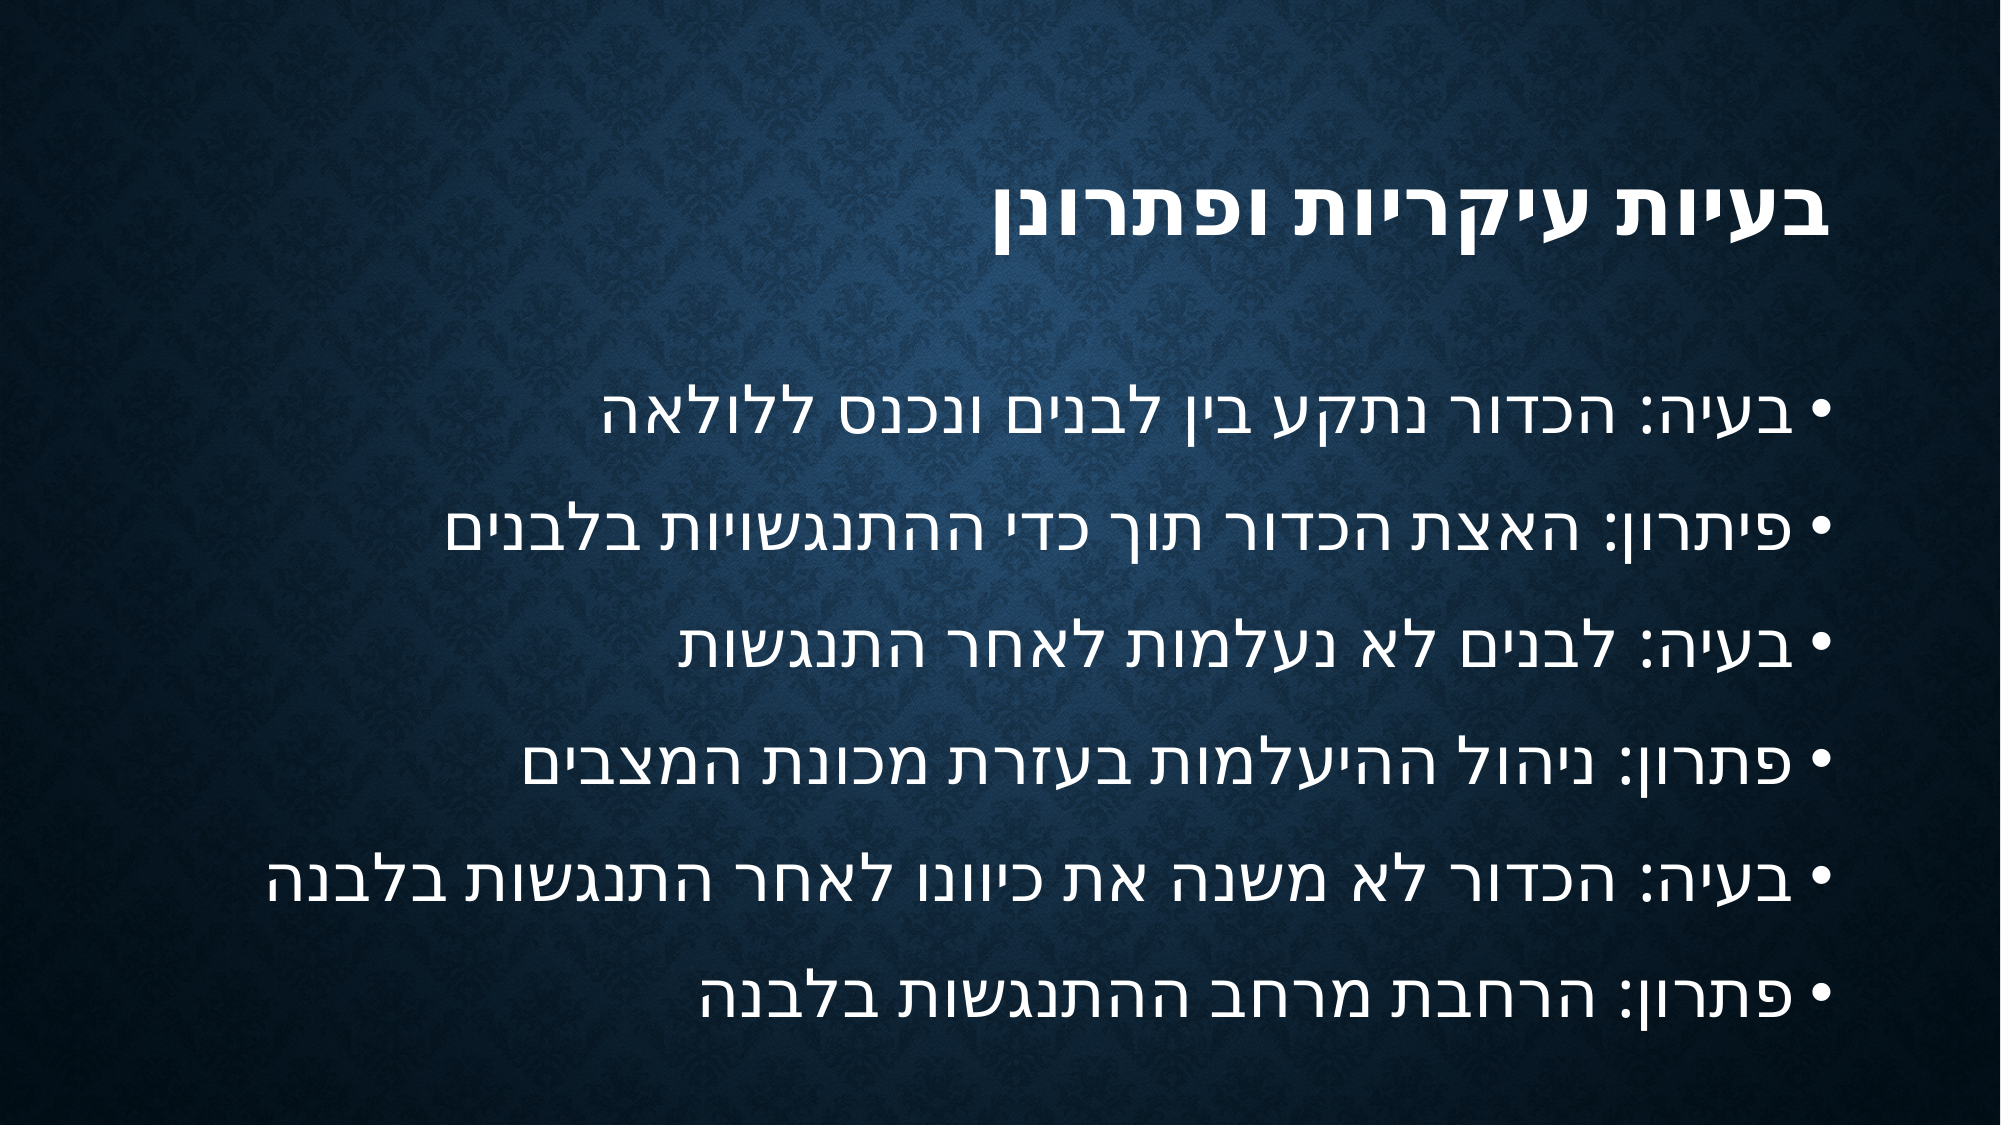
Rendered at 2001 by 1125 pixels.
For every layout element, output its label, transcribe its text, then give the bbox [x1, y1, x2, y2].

title בעיות עיקריות ופתרונן [149, 99, 1849, 318]
list בעיה: הכדור נתקע בין לבנים ונכנס ללולאה פיתרון: האצת הכדור תוך כדי ההתנגשויות בלבנים בעיה: לבנים לא נעלמות לאחר התנגשות פתרון: ניהול ההיעלמות בעזרת מכונת המצבים בעיה: הכדור לא משנה את כיוונו לאחר התנגשות בלבנה פתרון: הרחבת מרחב ההתנגשות בלבנה [149, 343, 1849, 950]
